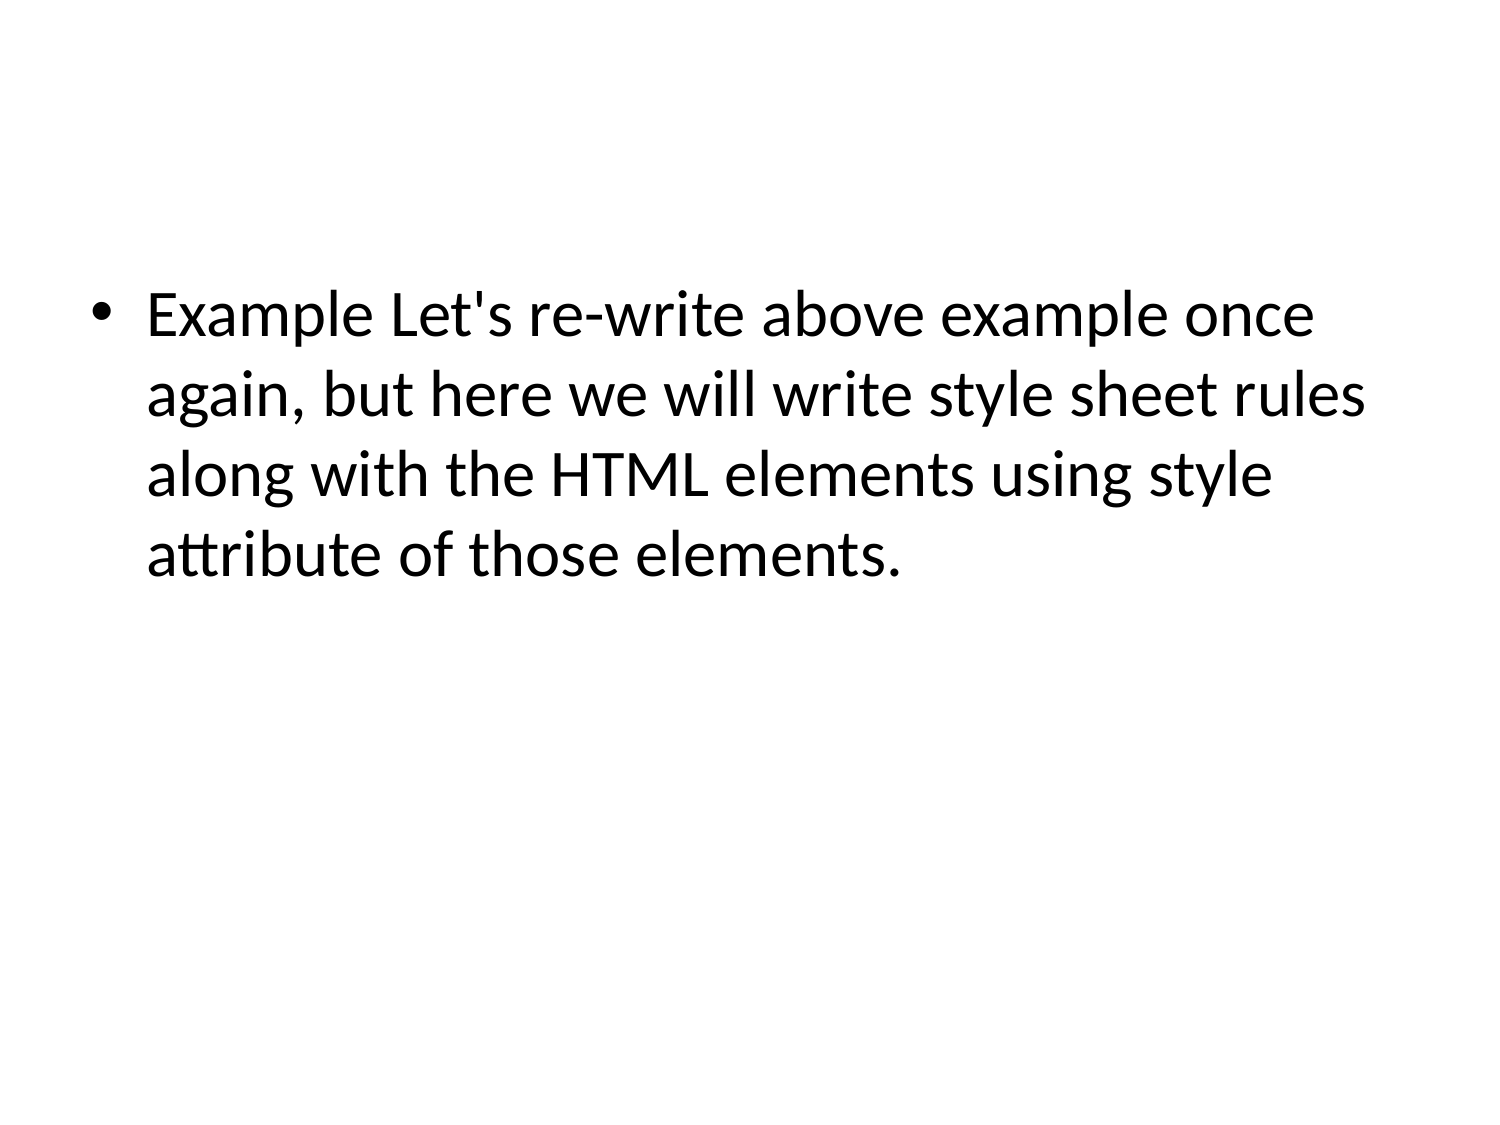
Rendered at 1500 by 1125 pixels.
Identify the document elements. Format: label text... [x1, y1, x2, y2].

list Example Let's re-write above example once again, but here we will write style sheet rules along with the HTML elements using style attribute of those elements. [75, 262, 1425, 1005]
